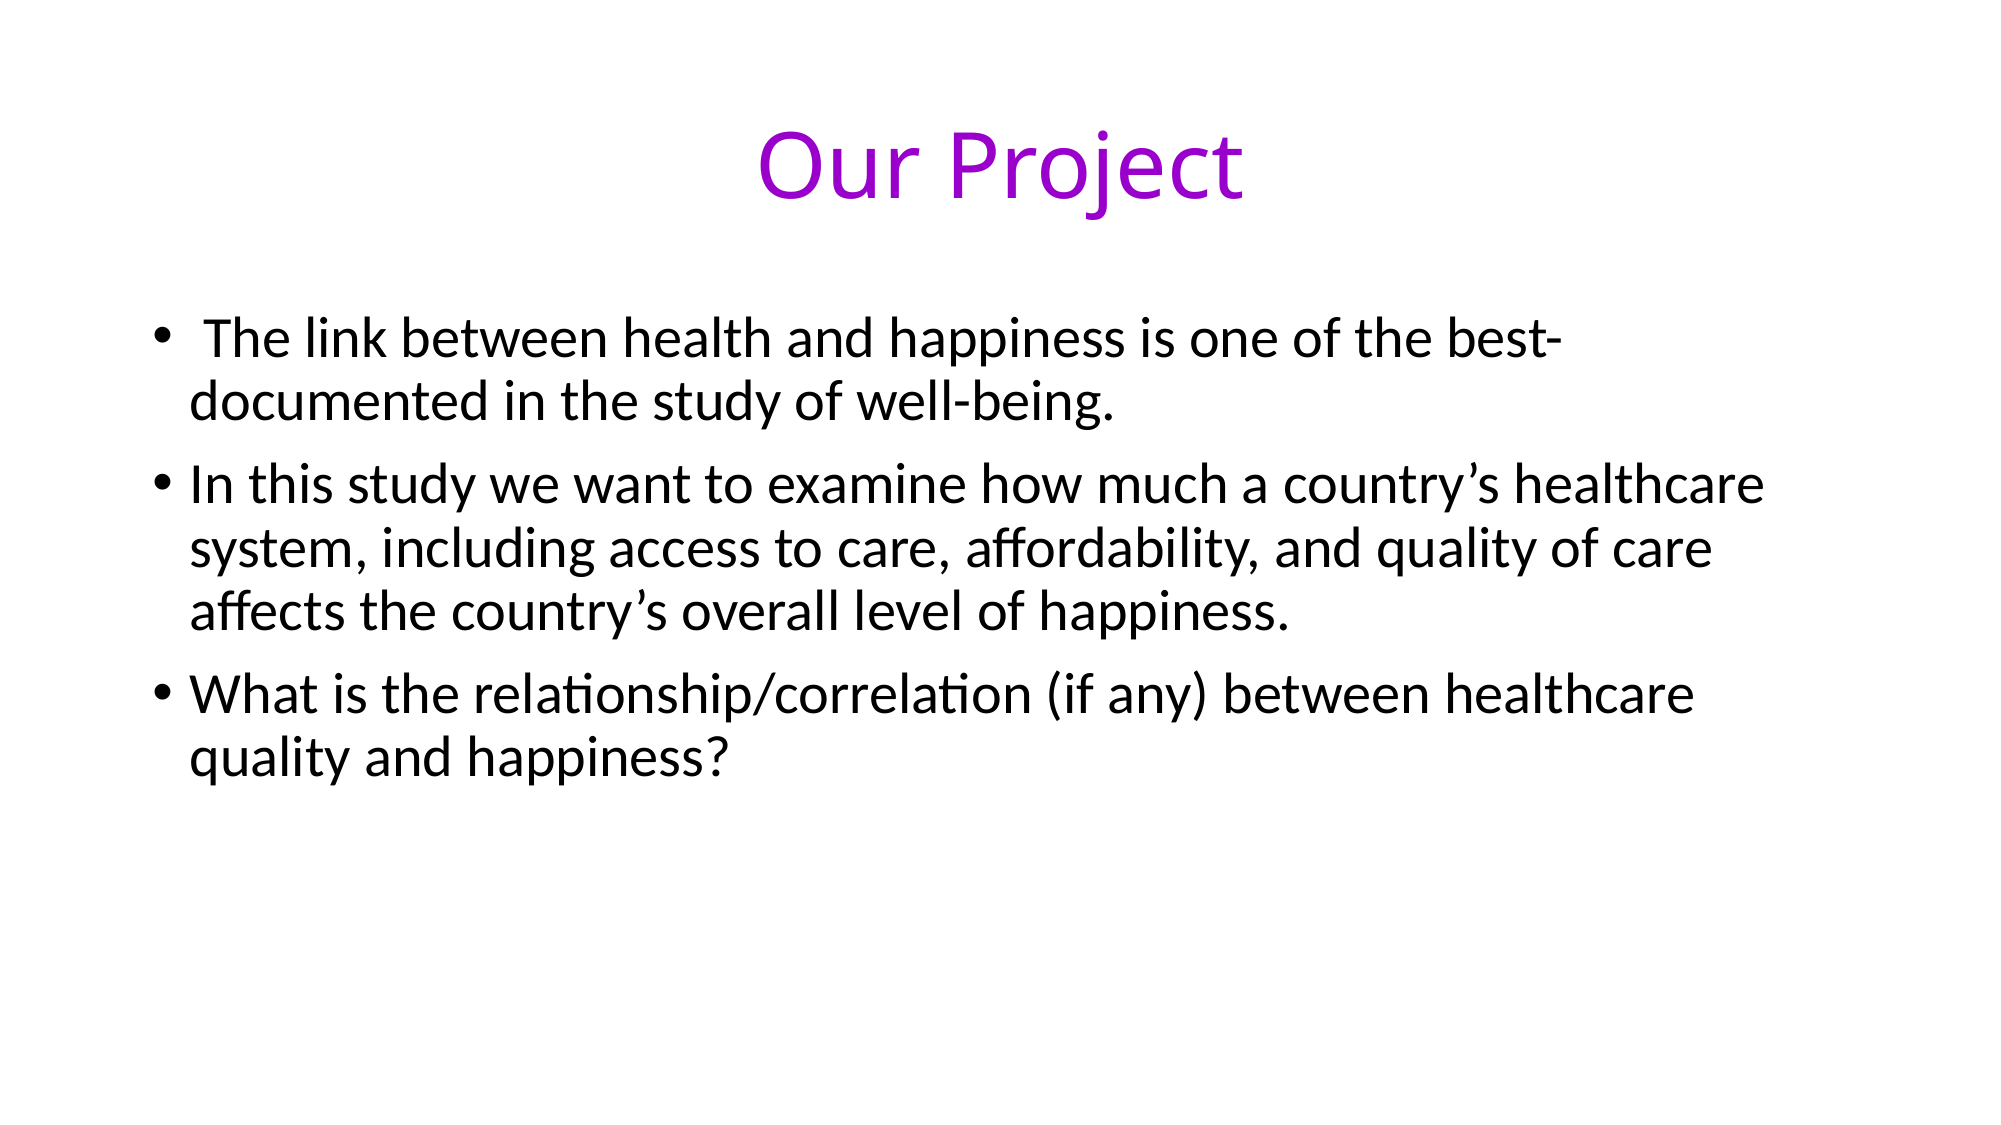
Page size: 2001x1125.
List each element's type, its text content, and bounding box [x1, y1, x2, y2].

list The link between health and happiness is one of the best-documented in the study of well-being. In this study we want to examine how much a country’s healthcare system, including access to care, affordability, and quality of care affects the country’s overall level of happiness. What is the relationship/correlation (if any) between healthcare quality and happiness? [137, 299, 1863, 1014]
title Our Project [137, 59, 1863, 278]
